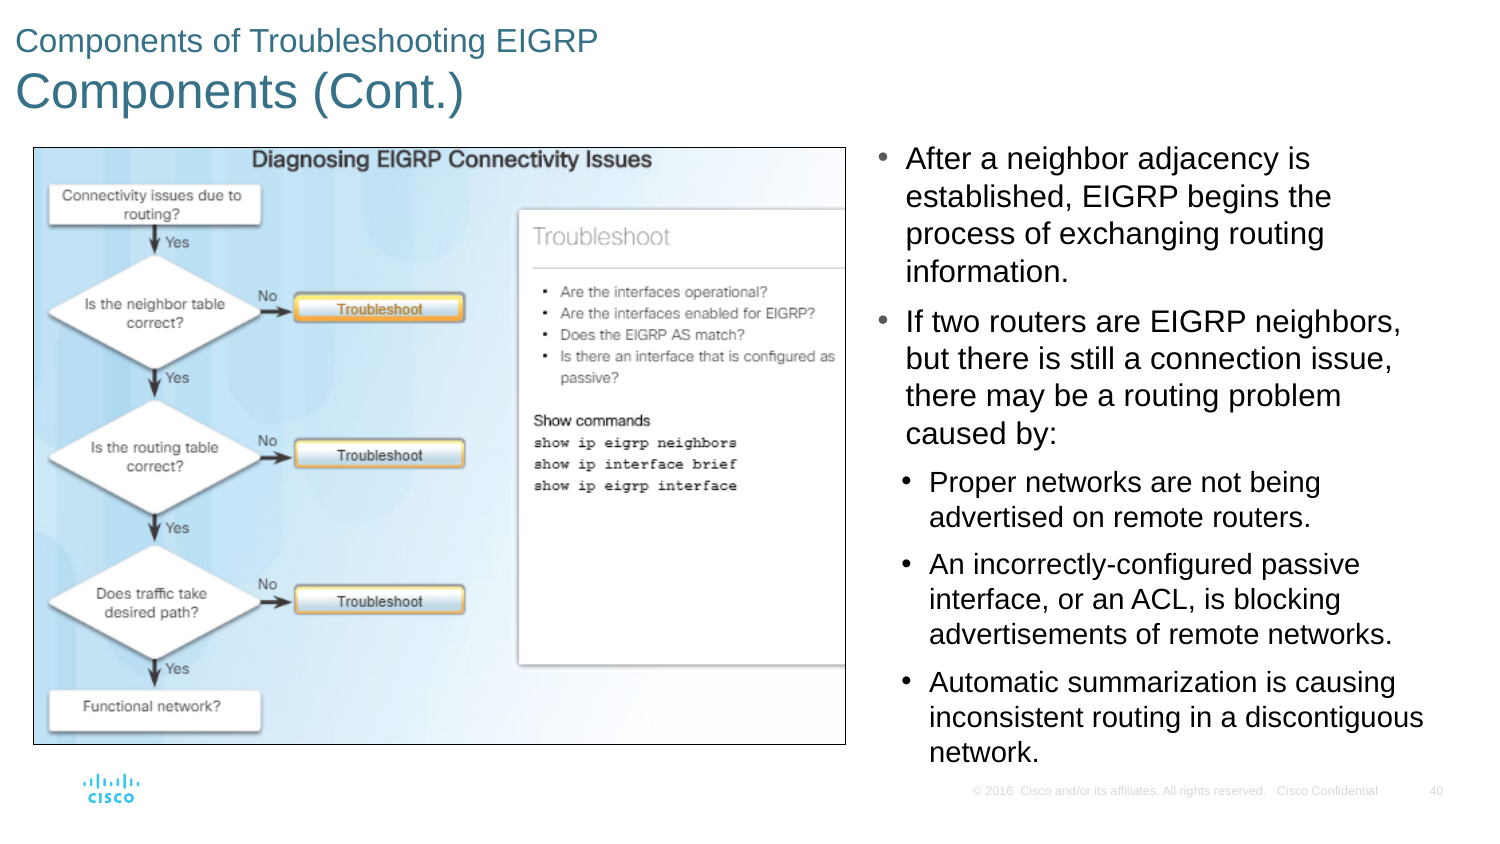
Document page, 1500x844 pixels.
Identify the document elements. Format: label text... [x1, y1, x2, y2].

title Components of Troubleshooting EIGRP Components (Cont.) [0, 6, 679, 131]
list After a neighbor adjacency is established, EIGRP begins the process of exchanging routing information. If two routers are EIGRP neighbors, but there is still a connection issue, there may be a routing problem caused by: Proper networks are not being advertised on remote routers. An incorrectly-configured passive interface, or an ACL, is blocking advertisements of remote networks. Automatic summarization is causing inconsistent routing in a discontiguous network. [831, 130, 1482, 732]
picture [33, 147, 846, 745]
